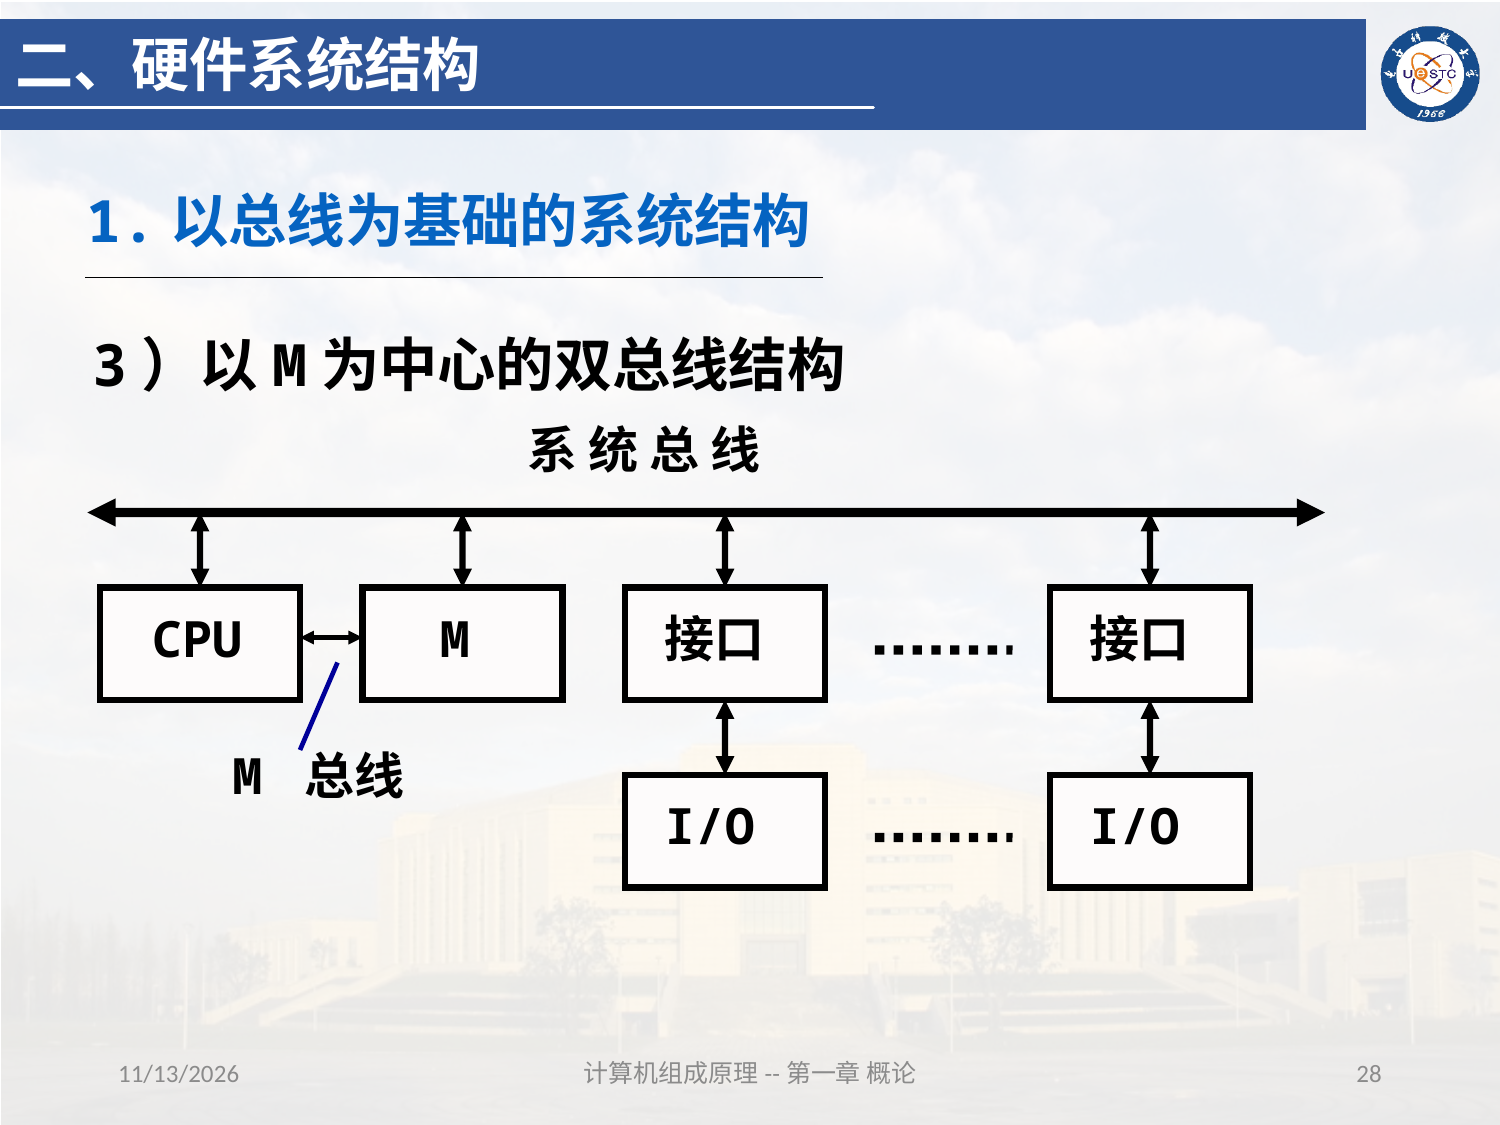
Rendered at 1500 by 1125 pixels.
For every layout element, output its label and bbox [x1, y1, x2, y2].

picture [0, 0, 1500, 1125]
text_box [87, 410, 1325, 888]
